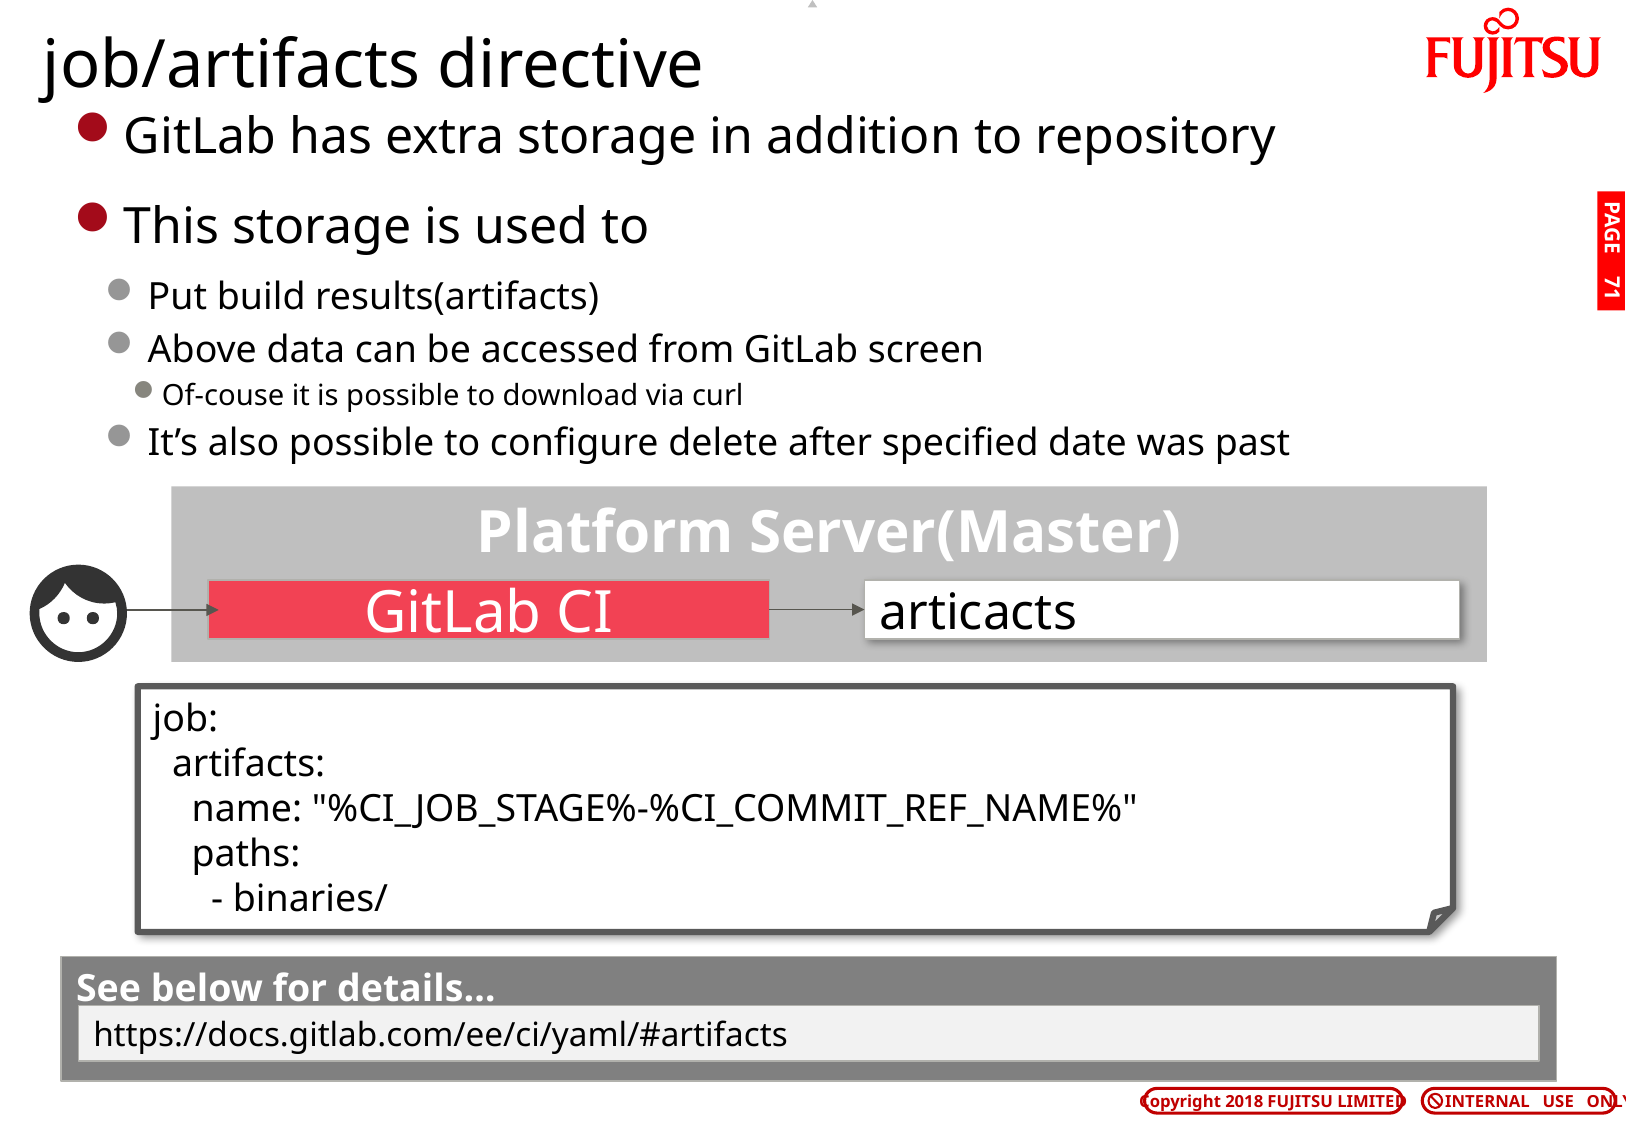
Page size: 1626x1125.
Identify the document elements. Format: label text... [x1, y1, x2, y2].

text_box articacts [864, 579, 1460, 640]
text_box [29, 564, 127, 662]
text_box See below for details… [61, 956, 1557, 1082]
text_box GitLab CI [207, 579, 770, 640]
text_box job: artifacts: name: "%CI_JOB_STAGE%-%CI_COMMIT_REF_NAME%" paths: - binaries/ [137, 686, 1454, 932]
slide_number PAGE 70 [1597, 191, 1625, 311]
text_box Platform Server(Master) [171, 486, 1487, 662]
title job/artifacts directive [28, 28, 1404, 93]
list GitLab has extra storage in addition to repository This storage is used to Put build results(artifacts) Above data can be accessed from GitLab screen Of-couse it is possible to download via curl It’s also possible to configure delete after specified date was past [61, 95, 1573, 563]
text_box https://docs.gitlab.com/ee/ci/yaml/#artifacts [78, 1005, 1540, 1062]
